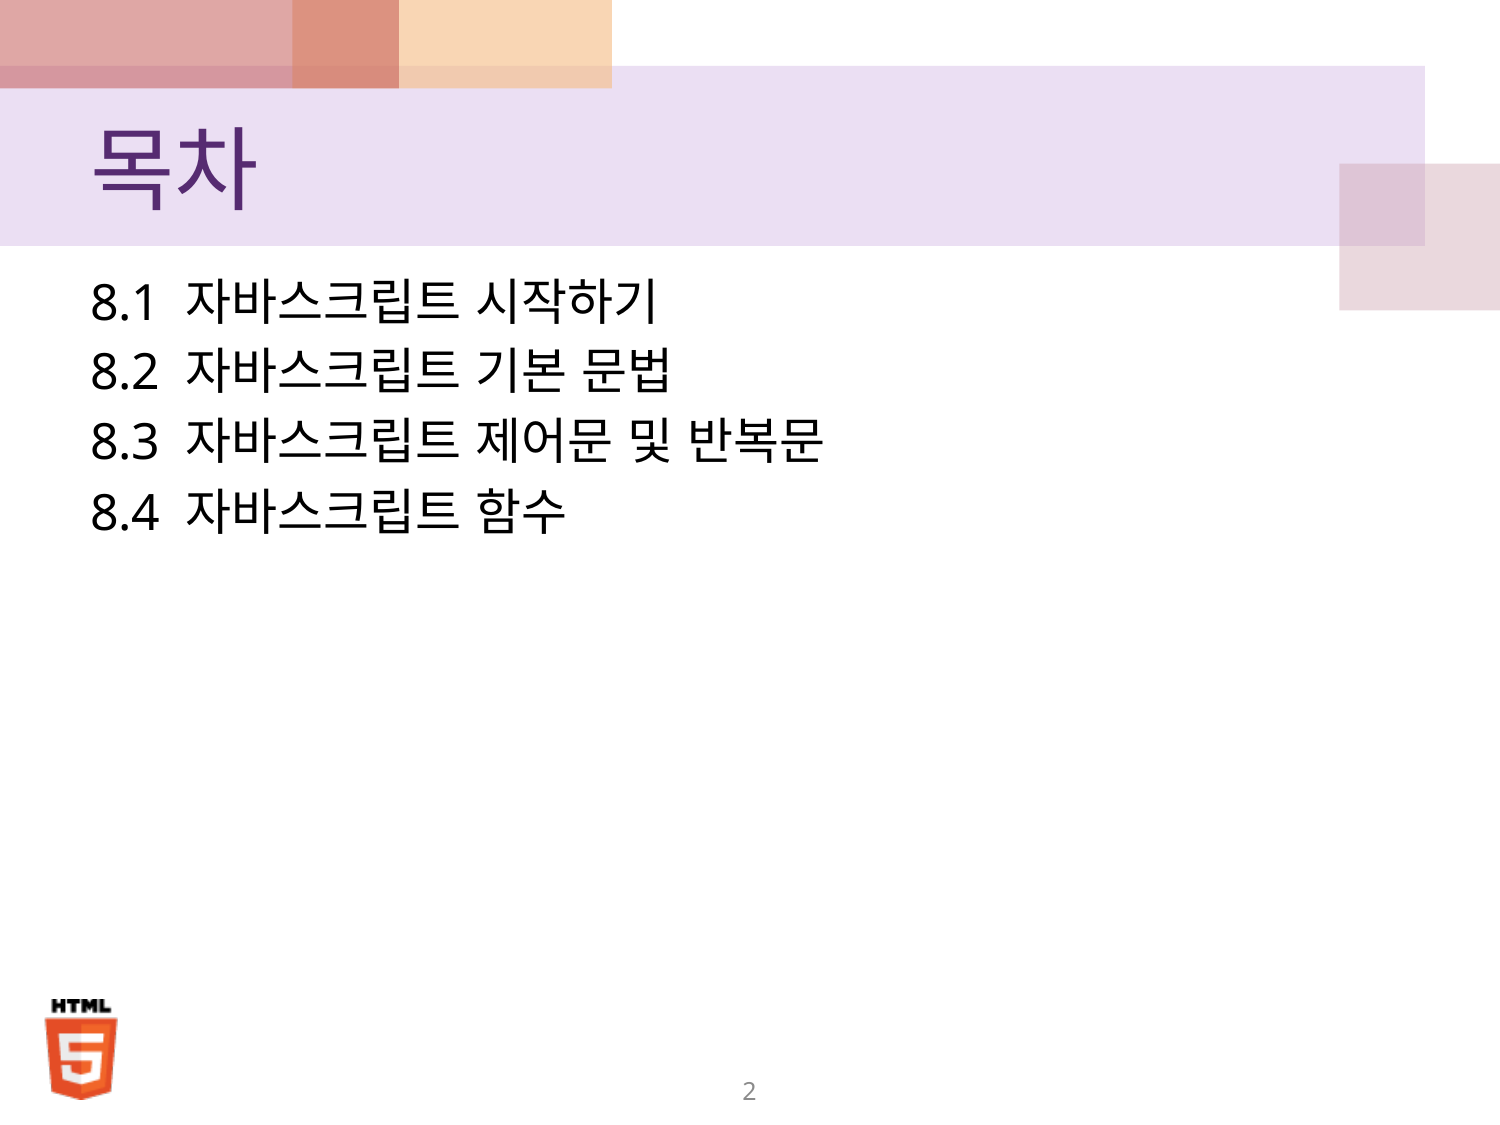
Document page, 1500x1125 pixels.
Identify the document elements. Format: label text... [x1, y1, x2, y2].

list 8.1 자바스크립트 시작하기 8.2 자바스크립트 기본 문법 8.3 자바스크립트 제어문 및 반복문 8.4 자바스크립트 함수 [75, 262, 1425, 1005]
picture [31, 999, 132, 1100]
slide_number 2 [574, 1072, 925, 1113]
title 목차 [75, 88, 1425, 246]
